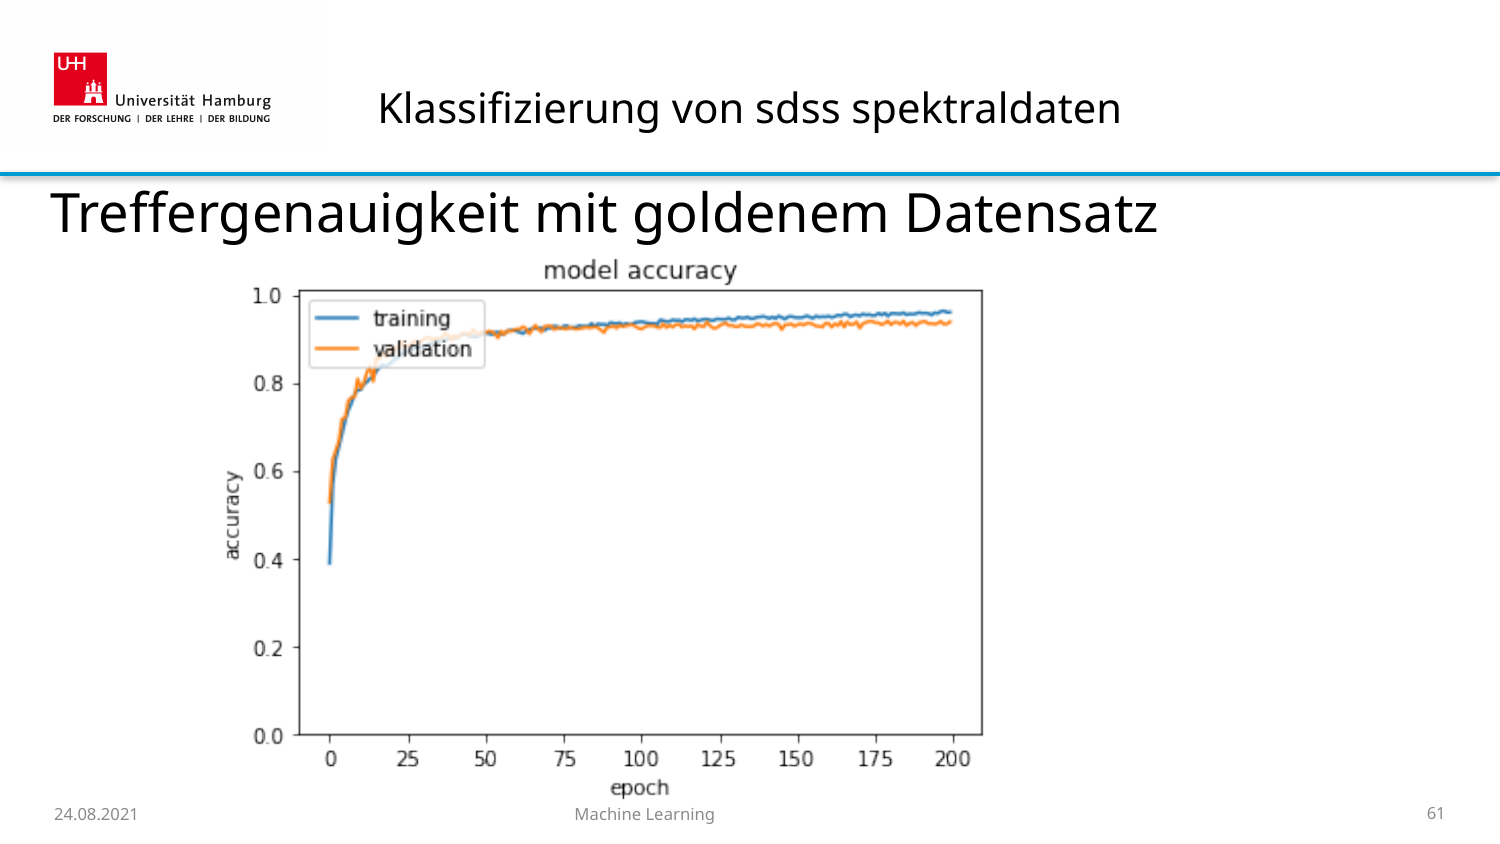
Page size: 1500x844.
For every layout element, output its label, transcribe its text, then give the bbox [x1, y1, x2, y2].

picture [1, 0, 323, 149]
slide_number 61 [1361, 788, 1446, 833]
footer Machine Learning [273, 788, 1016, 833]
list Treffergenauigkeit mit goldenem Datensatz [35, 170, 1406, 254]
title Klassifizierung von sdss spektraldaten [275, 91, 1225, 122]
picture [209, 244, 997, 812]
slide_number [54, 788, 210, 833]
